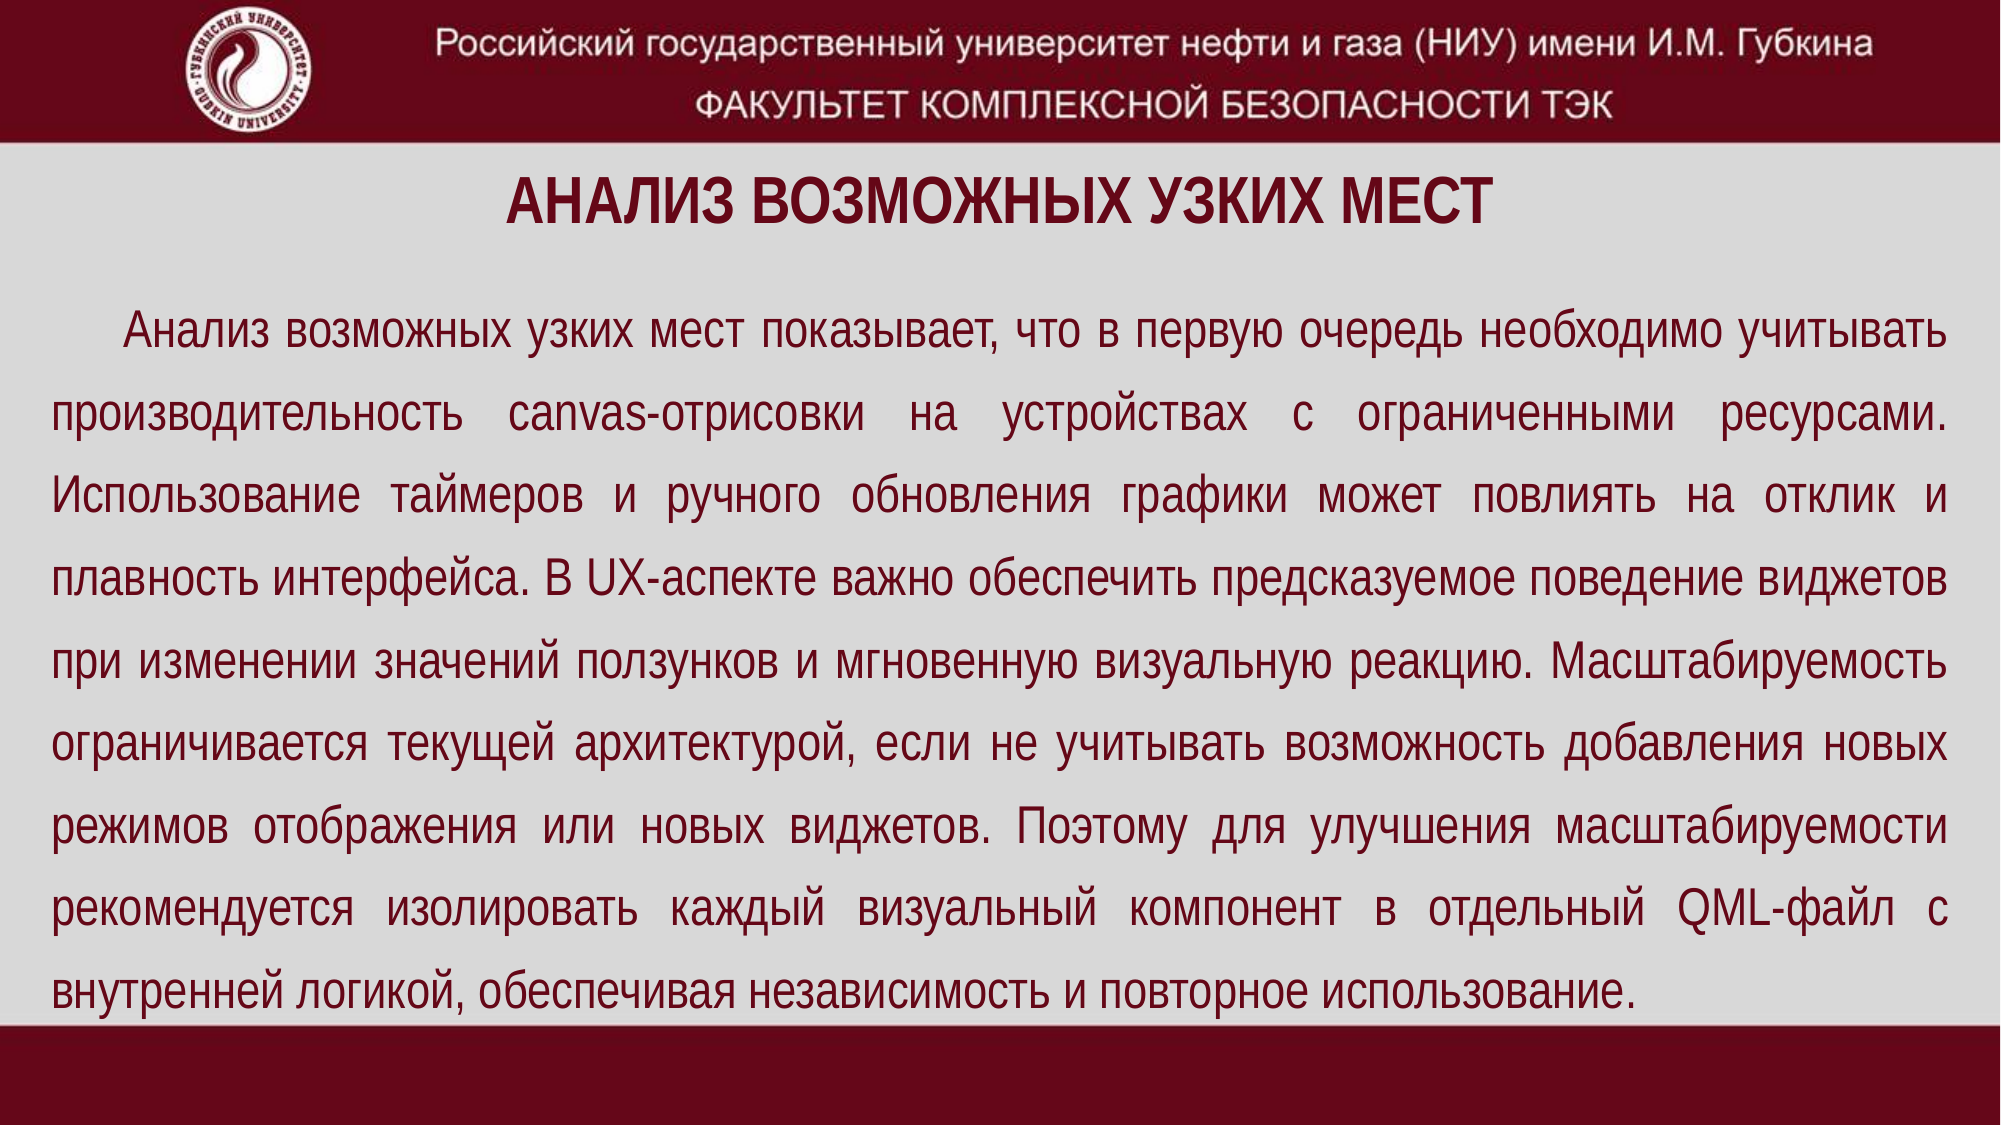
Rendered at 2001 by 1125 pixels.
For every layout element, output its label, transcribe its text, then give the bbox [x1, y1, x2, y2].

picture [0, 0, 2001, 1125]
title Анализ возможных узких мест [0, 134, 2000, 269]
list Анализ возможных узких мест показывает, что в первую очередь необходимо учитывать производительность canvas-отрисовки на устройствах с ограниченными ресурсами. Использование таймеров и ручного обновления графики может повлиять на отклик и плавность интерфейса. В UX-аспекте важно обеспечить предсказуемое поведение виджетов при изменении значений ползунков и мгновенную визуальную реакцию. Масштабируемость ограничивается текущей архитектурой, если не учитывать возможность добавления новых режимов отображения или новых виджетов. Поэтому для улучшения масштабируемости рекомендуется изолировать каждый визуальный компонент в отдельный QML-файл с внутренней логикой, обеспечивая независимость и повторное использование. [35, 269, 1964, 1053]
